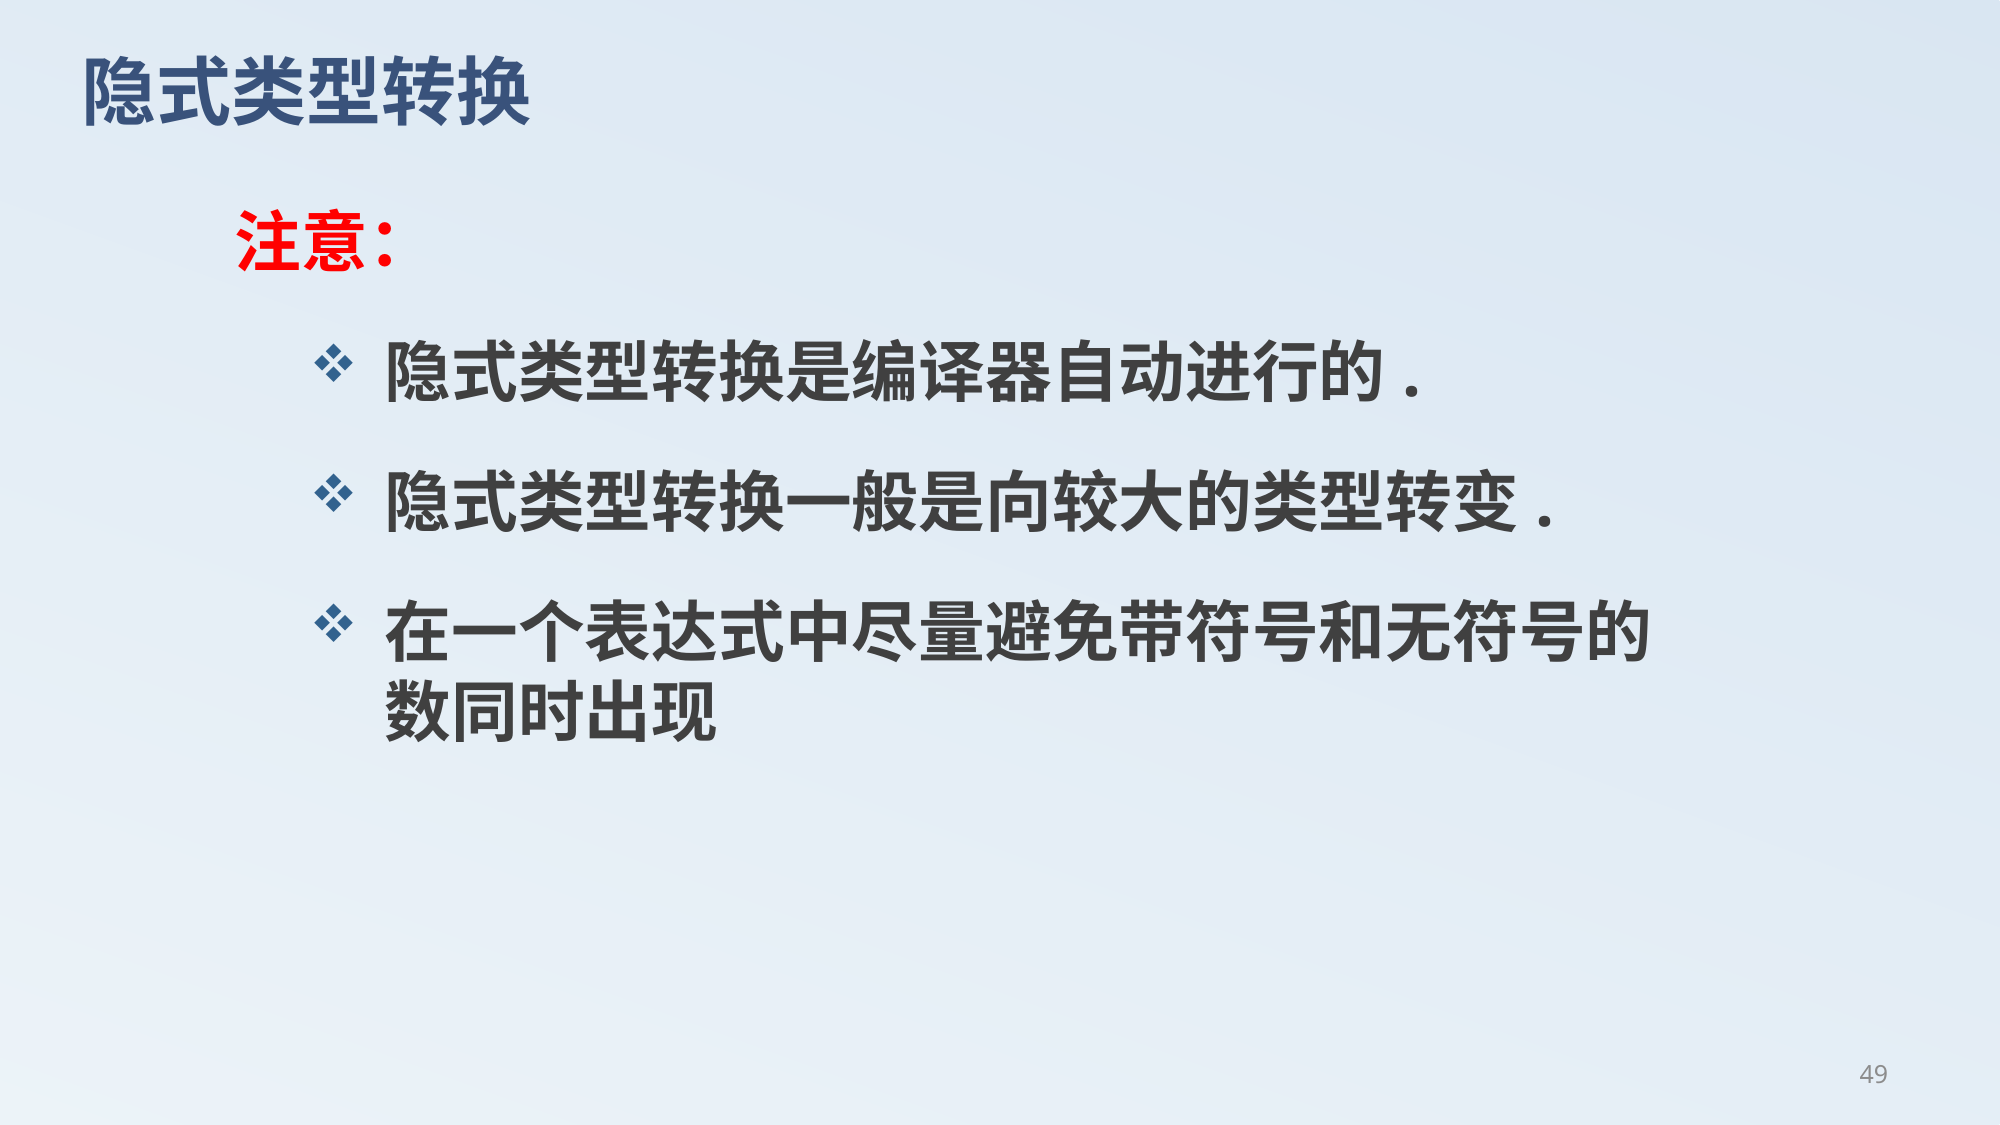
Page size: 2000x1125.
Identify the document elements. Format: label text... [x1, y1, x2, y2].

title 隐式类型转换 [66, 54, 1867, 197]
text_box 注意： 隐式类型转换是编译器自动进行的. 隐式类型转换一般是向较大的类型转变. 在一个表达式中尽量避免带符号和无符号的数同时出现 [220, 192, 1709, 758]
